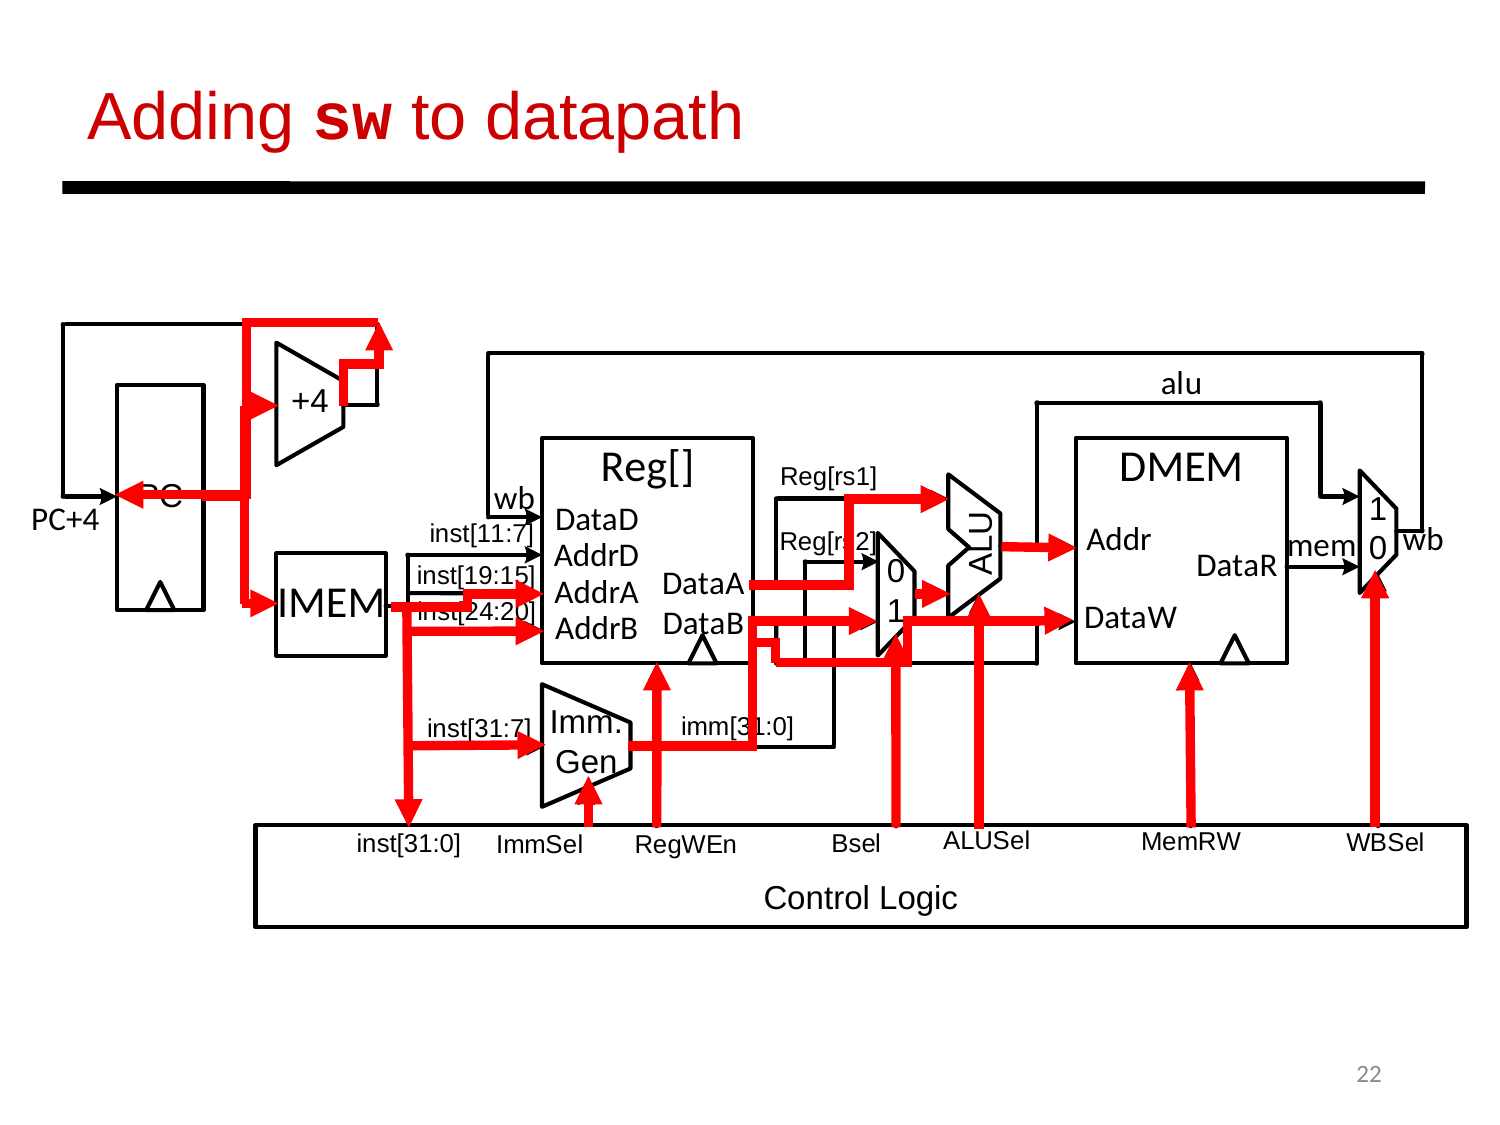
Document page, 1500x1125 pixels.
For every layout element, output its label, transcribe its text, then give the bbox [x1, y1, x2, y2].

text_box Adding sw to datapath [72, 65, 1228, 160]
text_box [115, 322, 1376, 830]
picture [12, 320, 1470, 934]
slide_number 22 [1059, 1042, 1397, 1103]
